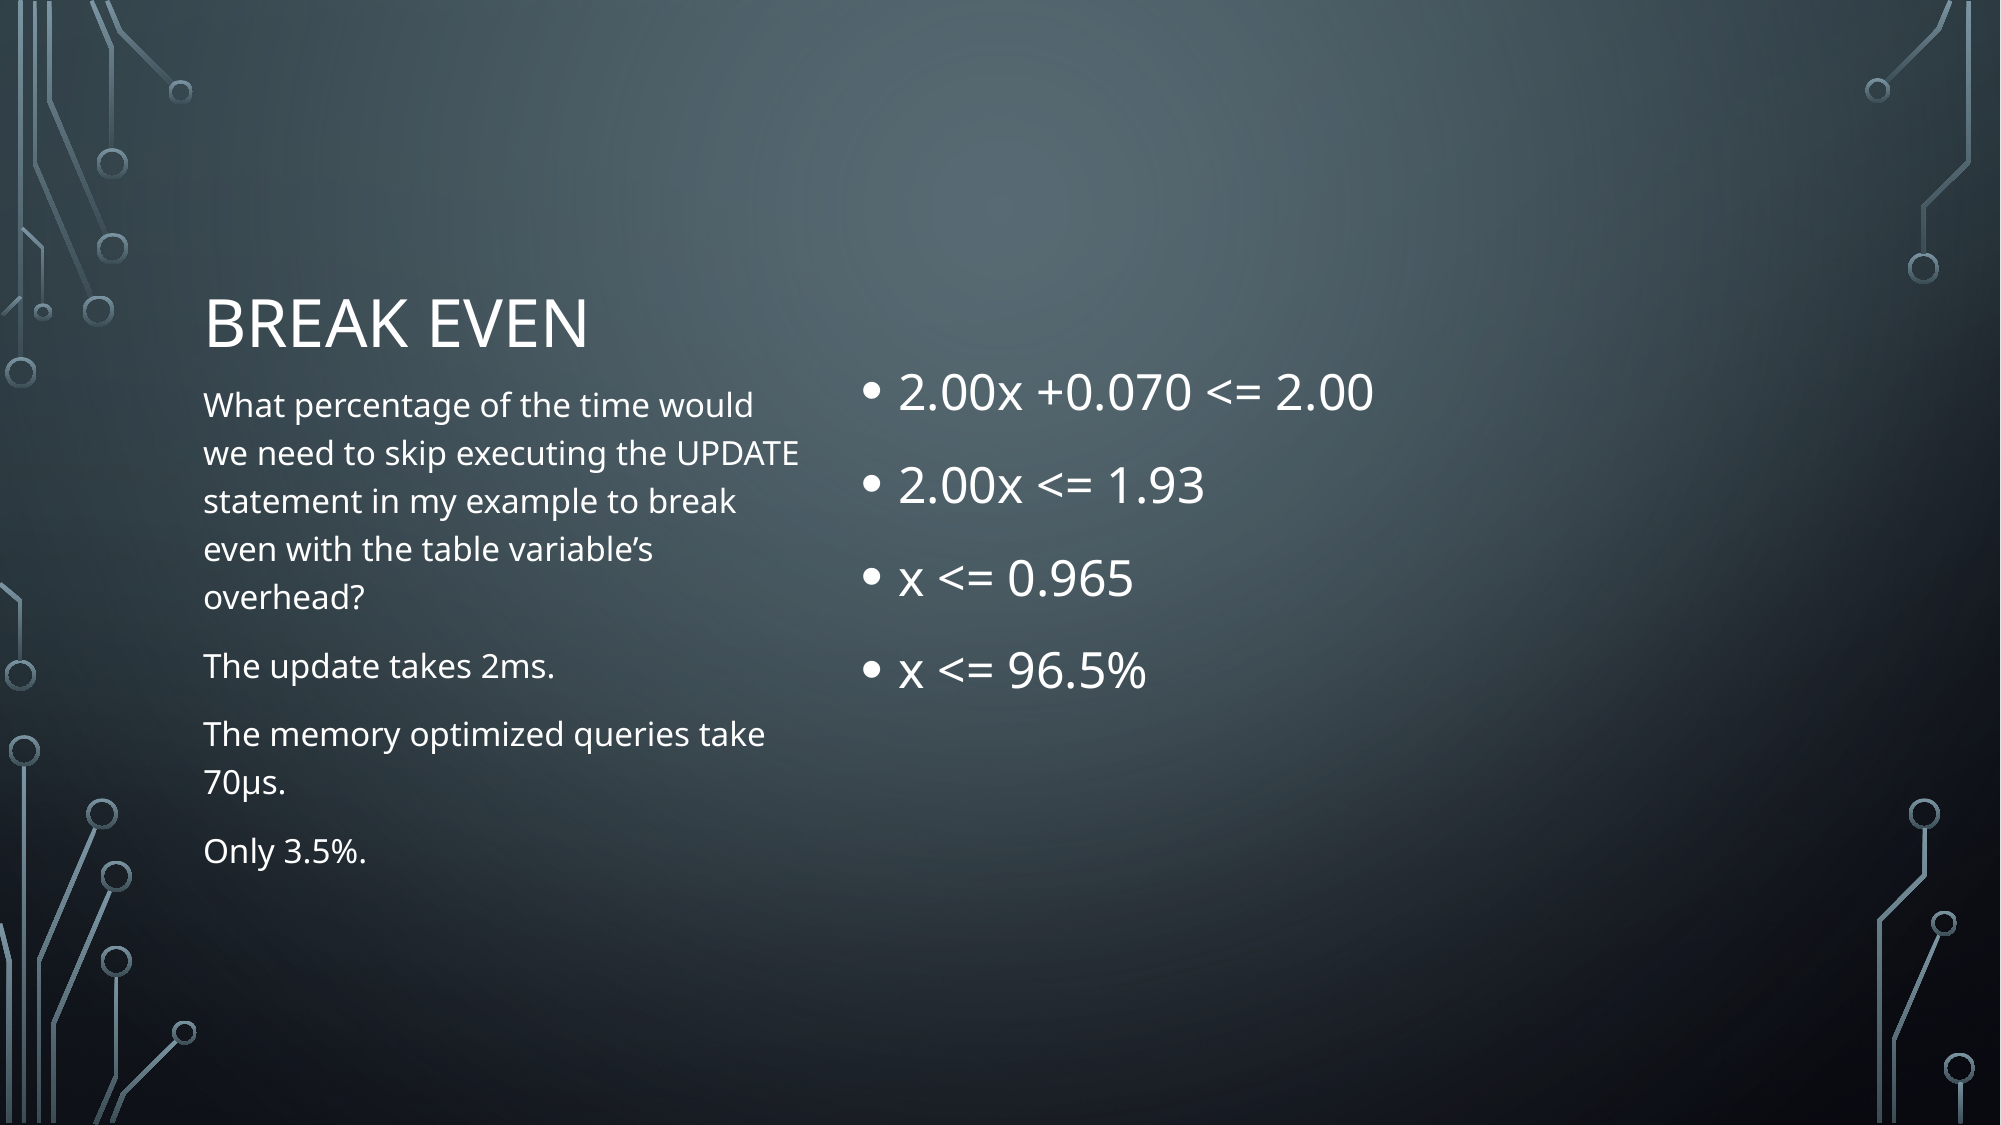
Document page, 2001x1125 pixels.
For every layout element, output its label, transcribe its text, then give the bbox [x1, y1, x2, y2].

list 2.00x +0.070 <= 2.00 2.00x <= 1.93 x <= 0.965 x <= 96.5% [845, 97, 1813, 950]
title Break even [188, 99, 821, 369]
list What percentage of the time would we need to skip executing the UPDATE statement in my example to break even with the table variable’s overhead? The update takes 2ms. The memory optimized queries take 70µs. Only 3.5%. [188, 369, 821, 950]
